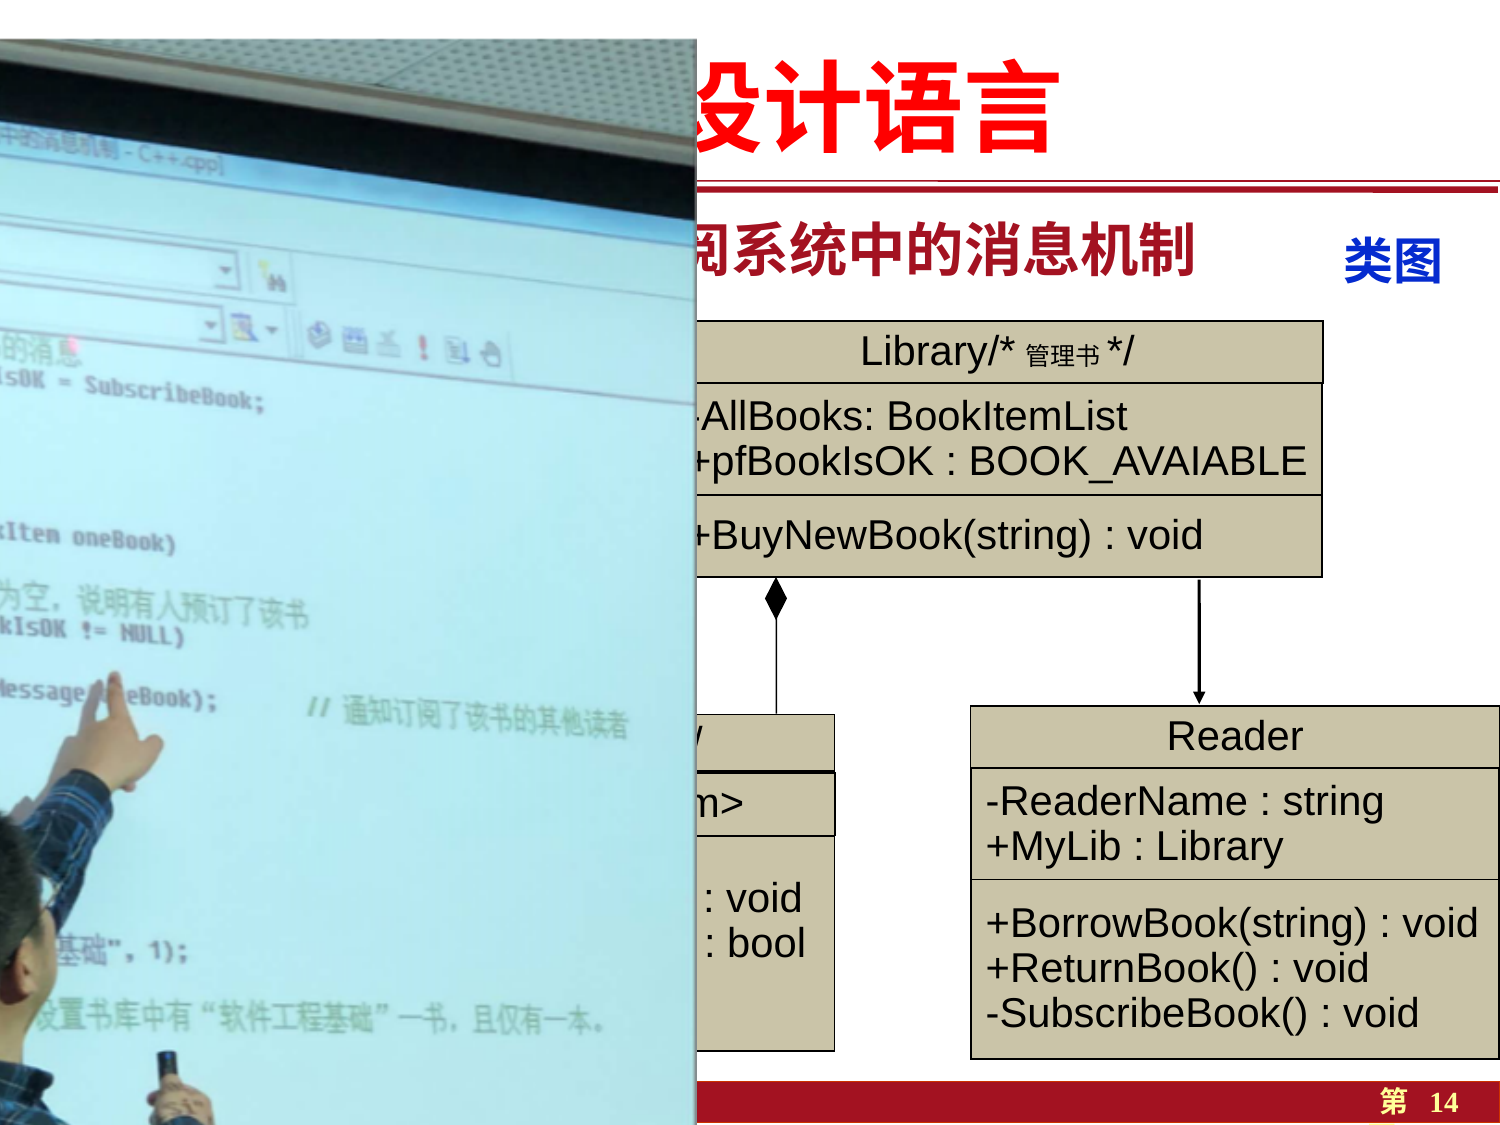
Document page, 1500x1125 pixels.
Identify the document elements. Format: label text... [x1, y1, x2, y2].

text_box [1193, 586, 1206, 704]
text_box 程序设计语言 [701, 36, 1243, 172]
text_box 类图 [1328, 210, 1475, 298]
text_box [702, 320, 1324, 578]
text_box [702, 714, 836, 1052]
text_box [970, 705, 1500, 1060]
picture [0, 32, 697, 1125]
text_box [765, 578, 787, 714]
text_box 消息机制实现——图书借阅系统中的消息机制 [702, 191, 1291, 291]
